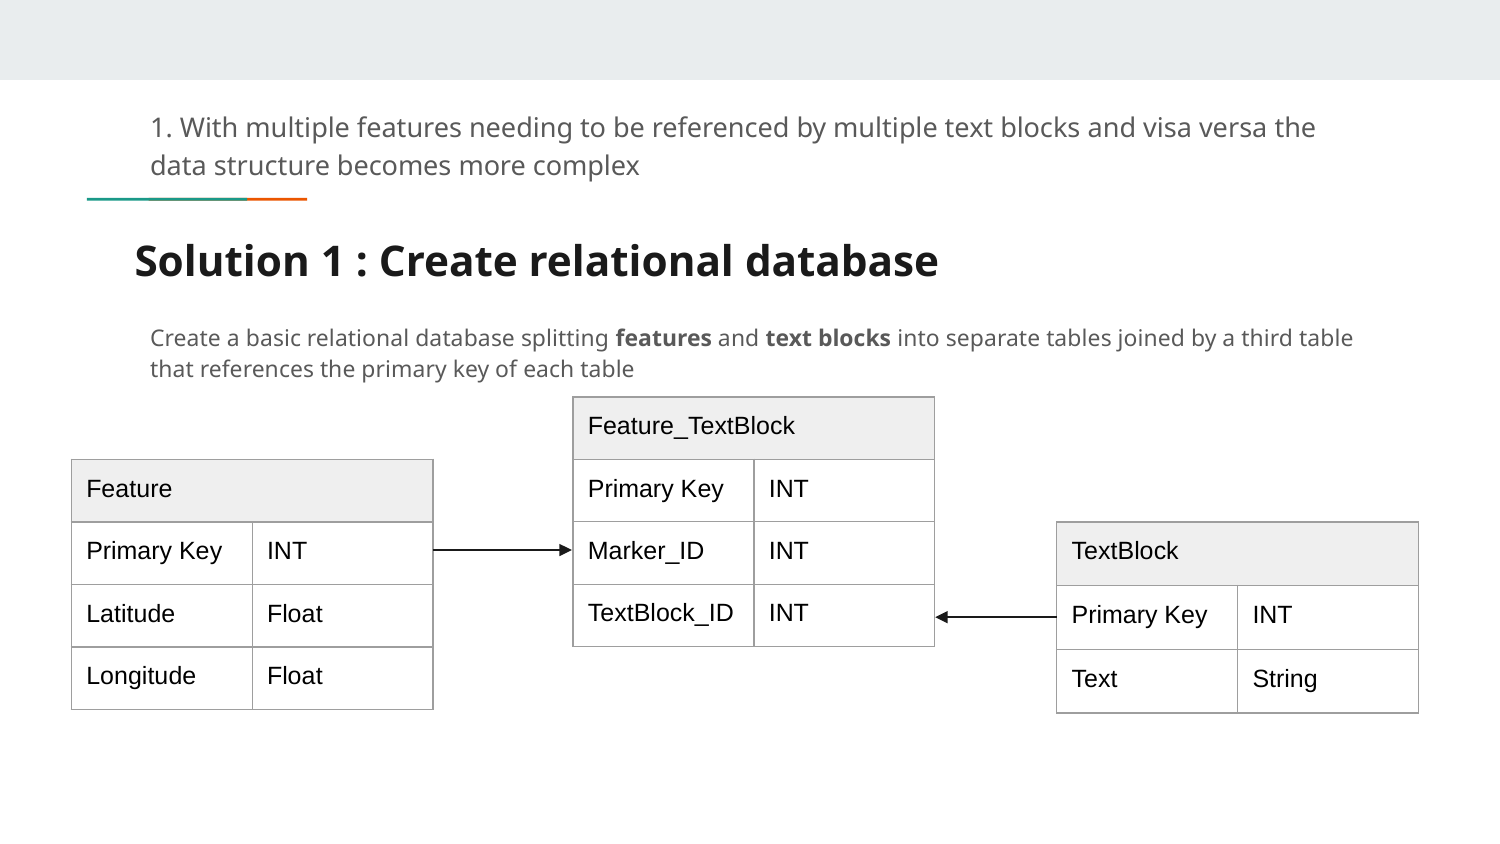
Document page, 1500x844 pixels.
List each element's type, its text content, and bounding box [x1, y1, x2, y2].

table_cell Longitude [72, 648, 252, 709]
table_cell INT [253, 523, 432, 584]
table_cell Latitude [72, 585, 252, 646]
table_cell String [1238, 650, 1418, 712]
table_cell Primary Key [574, 460, 753, 521]
table_cell Text [1057, 650, 1237, 712]
table_cell TextBlock_ID [574, 585, 753, 646]
table_cell INT [1238, 586, 1418, 649]
text_box 1. With multiple features needing to be referenced by multiple text blocks and visa versa the data structure becomes more complex [135, 91, 1366, 196]
text_box Create a basic relational database splitting features and text blocks into separate tables joined by a third table that references the primary key of each table [135, 304, 1381, 460]
table_cell Float [253, 648, 432, 709]
table_cell Primary Key [72, 523, 252, 584]
table_cell Float [253, 585, 432, 646]
table_cell INT [755, 522, 934, 584]
title Solution 1 : Create relational database [119, 216, 1381, 305]
table_cell INT [755, 460, 934, 521]
table_cell Marker_ID [574, 522, 753, 584]
table_header Feature [72, 460, 432, 521]
table_cell INT [755, 585, 934, 646]
table_header TextBlock [1057, 523, 1418, 585]
table_cell Primary Key [1057, 586, 1237, 649]
